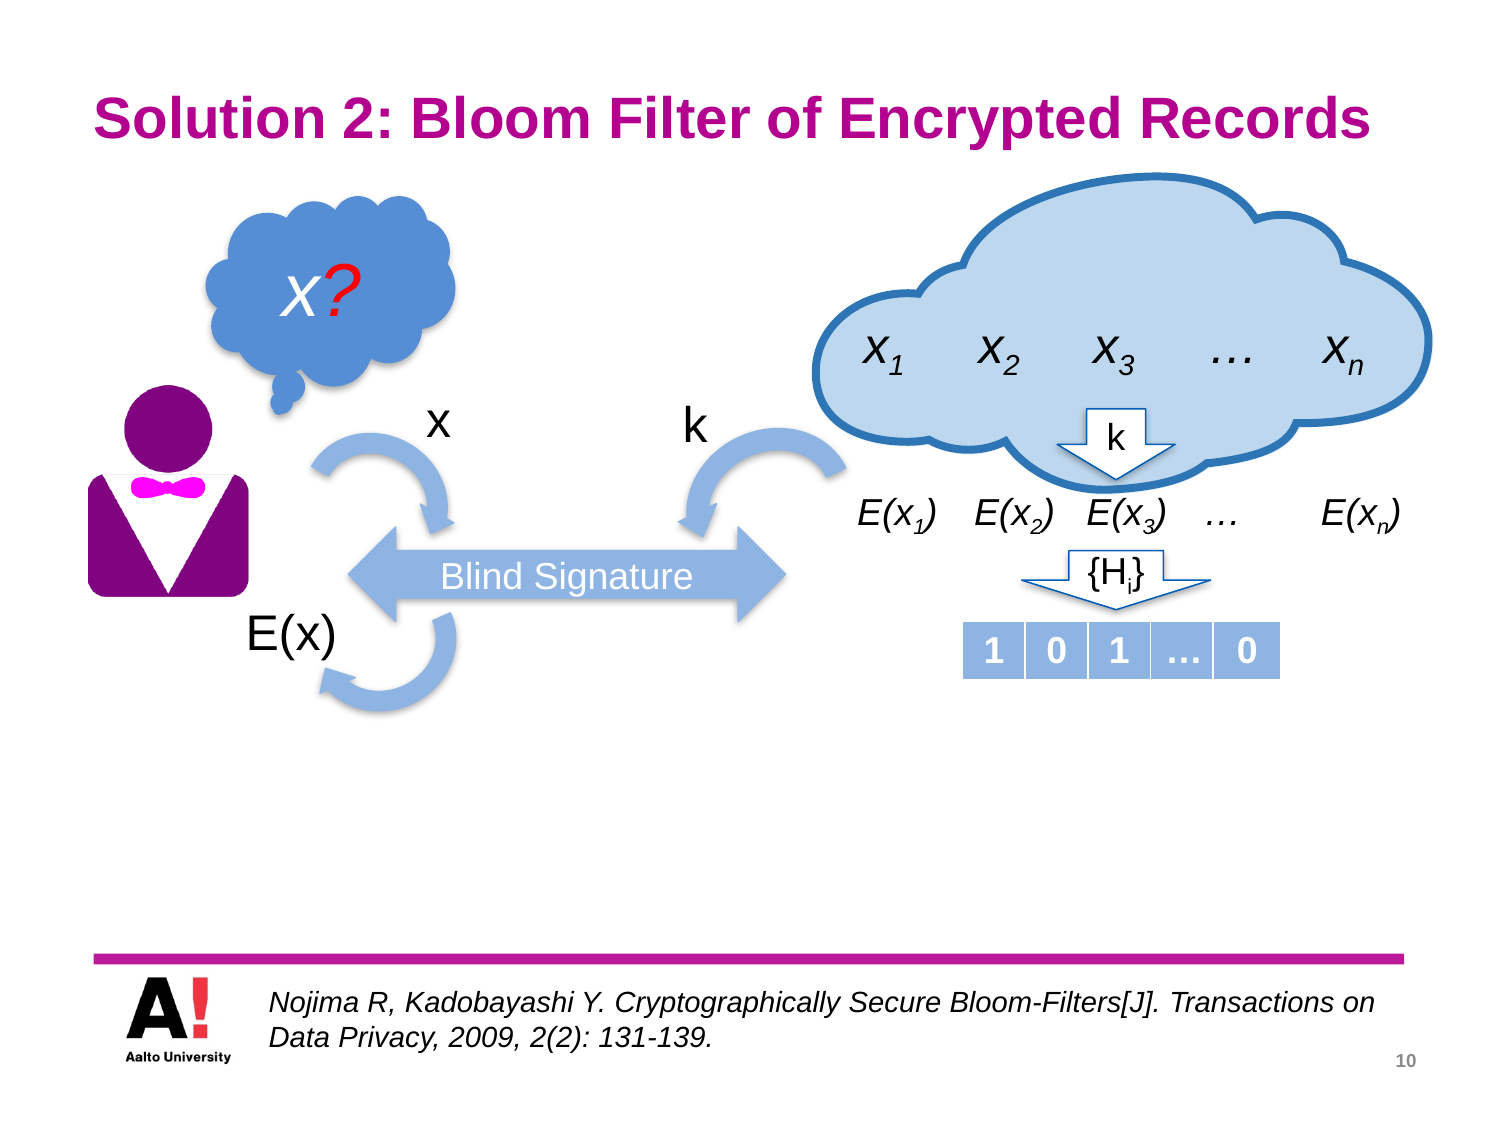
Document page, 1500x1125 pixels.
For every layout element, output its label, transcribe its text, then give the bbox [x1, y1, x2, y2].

text_box Nojima R, Kadobayashi Y. Cryptographically Secure Bloom-Filters[J]. Transactions on Data Privacy, 2009, 2(2): 131-139. [253, 975, 1400, 1061]
text_box {Hi} [1020, 549, 1212, 611]
table_header 1 [963, 622, 1024, 679]
text_box Blind Signature [347, 526, 786, 623]
table_header … [1151, 622, 1212, 679]
text_box E(x) [230, 593, 353, 668]
table_header 0 [1214, 622, 1280, 679]
table_header … [1189, 512, 1306, 551]
table_header E(x2) [959, 512, 1071, 551]
text_box k [667, 385, 723, 460]
table_header E(x3) [1071, 512, 1189, 551]
picture [808, 172, 1436, 504]
table_header E(xn) [1306, 512, 1423, 551]
table_header E(x1) [842, 512, 959, 551]
title Solution 2: Bloom Filter of Encrypted Records [93, 80, 1405, 258]
table_header 0 [1026, 622, 1087, 679]
text_box x [411, 380, 467, 456]
text_box [311, 432, 455, 535]
picture [88, 385, 249, 597]
text_box [319, 612, 457, 712]
text_box [677, 427, 803, 538]
text_box x? [205, 196, 456, 415]
table_header 1 [1089, 622, 1150, 679]
picture [64, 916, 292, 1125]
